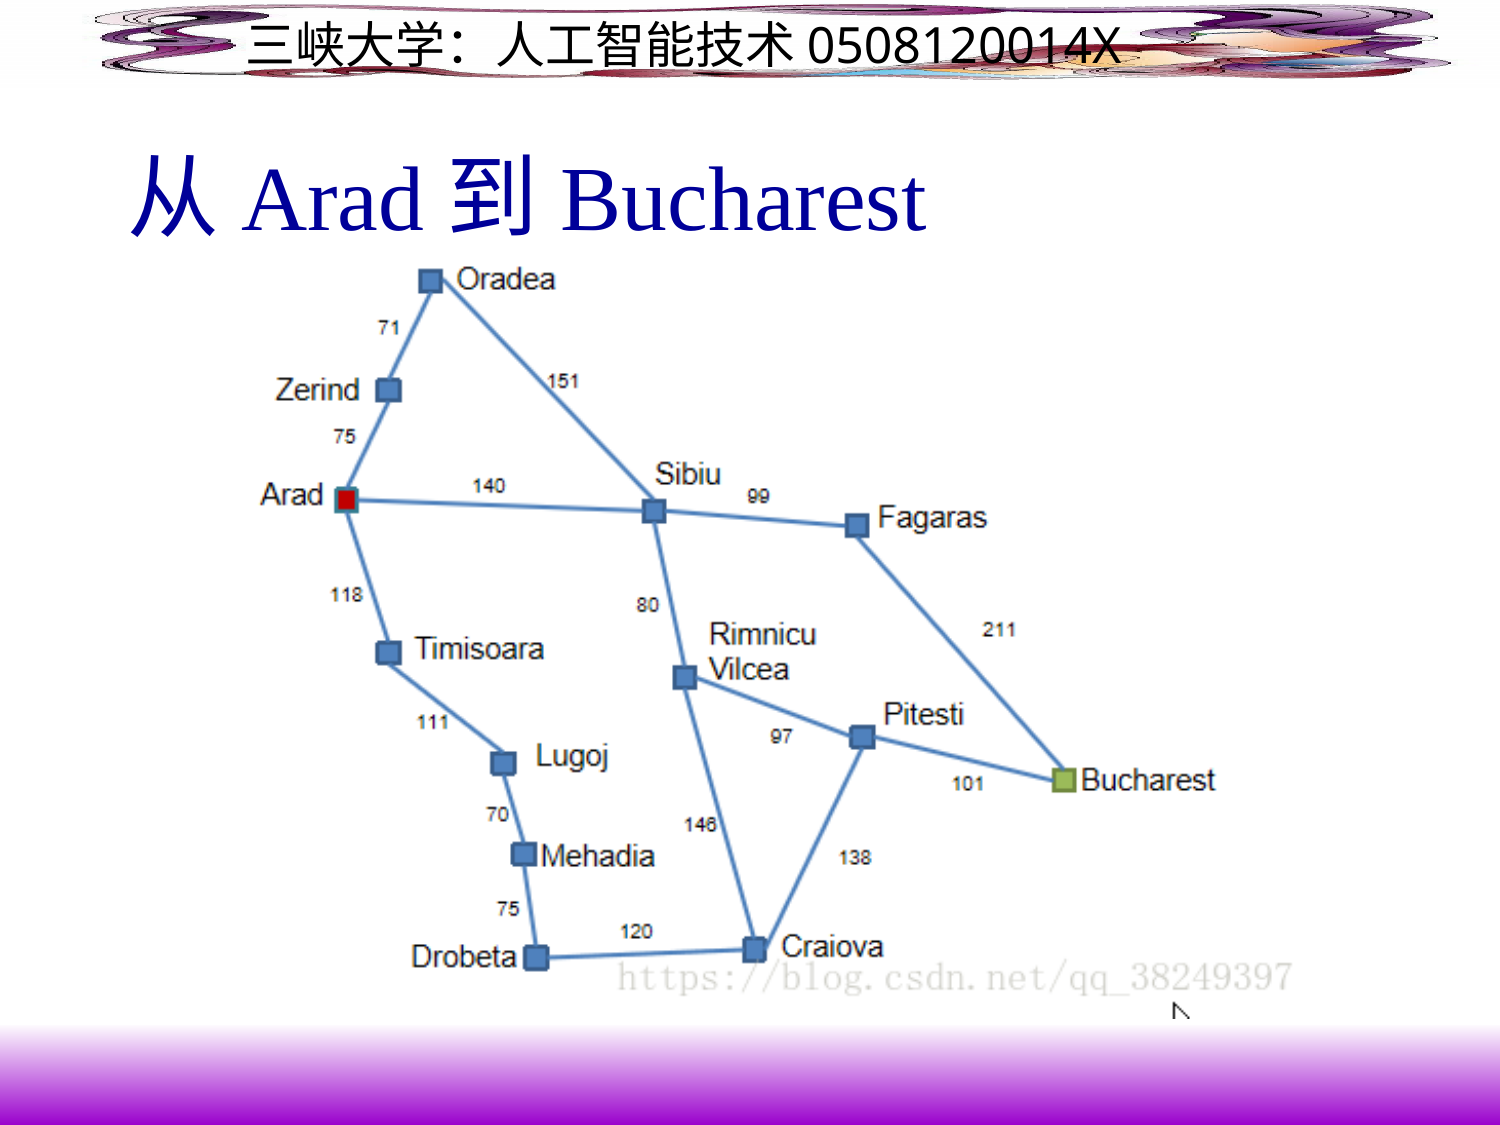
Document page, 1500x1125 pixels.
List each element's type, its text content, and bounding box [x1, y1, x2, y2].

title 从Arad到Bucharest [112, 99, 1388, 288]
picture [182, 243, 1318, 1019]
picture [0, 0, 1500, 88]
